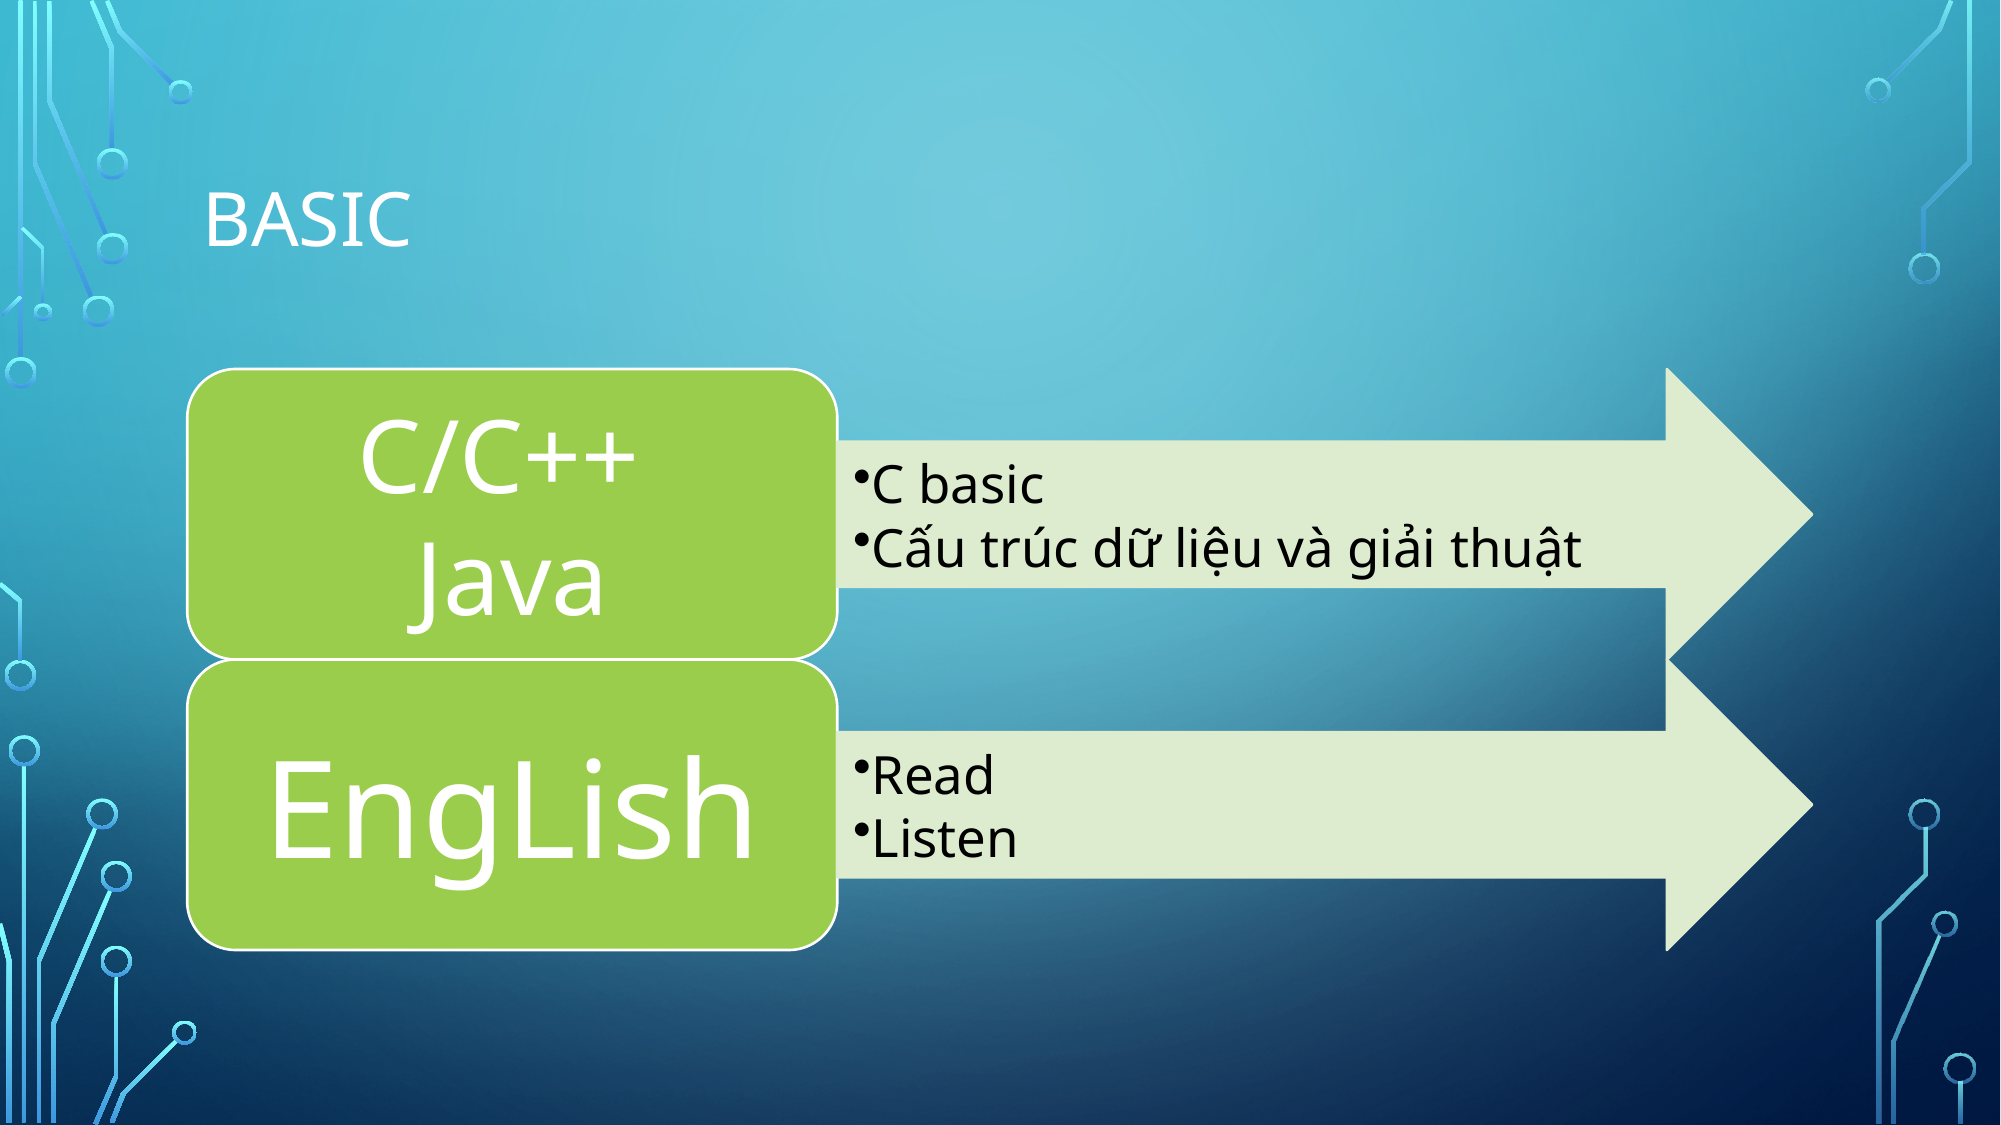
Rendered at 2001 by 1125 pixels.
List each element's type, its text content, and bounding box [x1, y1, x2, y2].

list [186, 368, 1813, 951]
title Basic [187, 101, 1813, 344]
